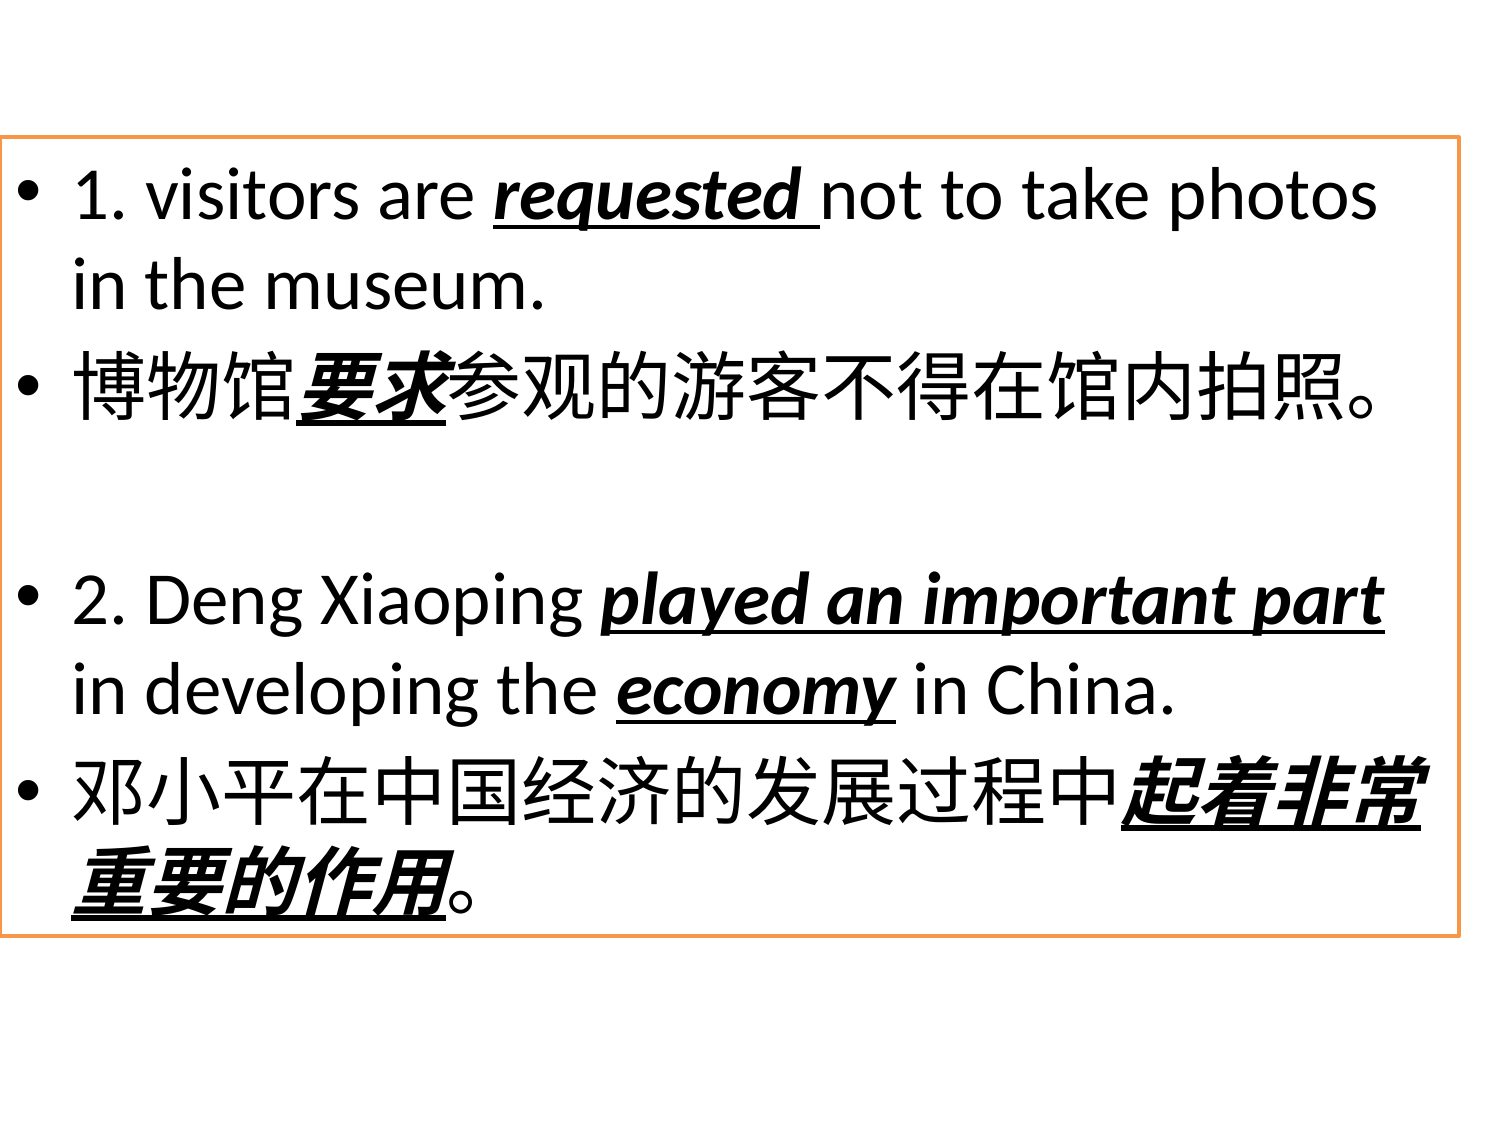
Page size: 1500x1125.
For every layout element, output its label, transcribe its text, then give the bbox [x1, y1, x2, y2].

list 1. visitors are requested not to take photos in the museum. 博物馆要求参观的游客不得在馆内拍照。 2. Deng Xiaoping played an important part in developing the economy in China. 邓小平在中国经济的发展过程中起着非常重要的作用。 [0, 135, 1461, 938]
